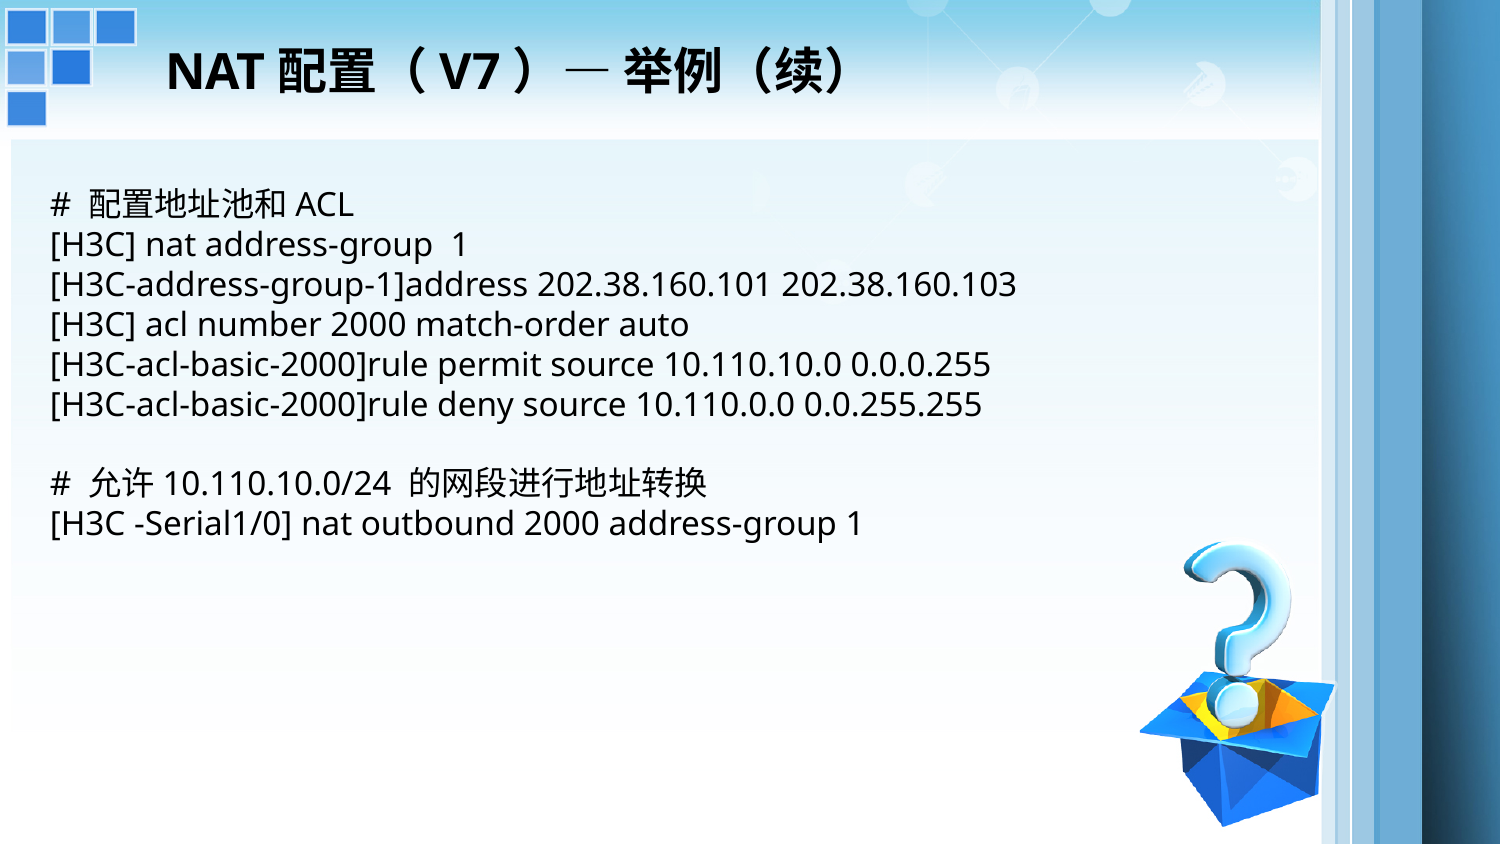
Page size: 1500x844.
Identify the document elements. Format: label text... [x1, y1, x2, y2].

title NAT配置（V7）— 举例（续） [150, 31, 950, 108]
text_box # 配置地址池和ACL [H3C] nat address-group 1 [H3C-address-group-1]address 202.38.160.101 202.38.160.103 [H3C] acl number 2000 match-order auto [H3C-acl-basic-2000]rule permit source 10.110.10.0 0.0.0.255 [H3C-acl-basic-2000]rule deny source 10.110.0.0 0.0.255.255 # 允许10.110.10.0/24 的网段进行地址转换 [H3C -Serial1/0] nat outbound 2000 address-group 1 [35, 175, 1247, 590]
picture [0, 0, 1500, 844]
